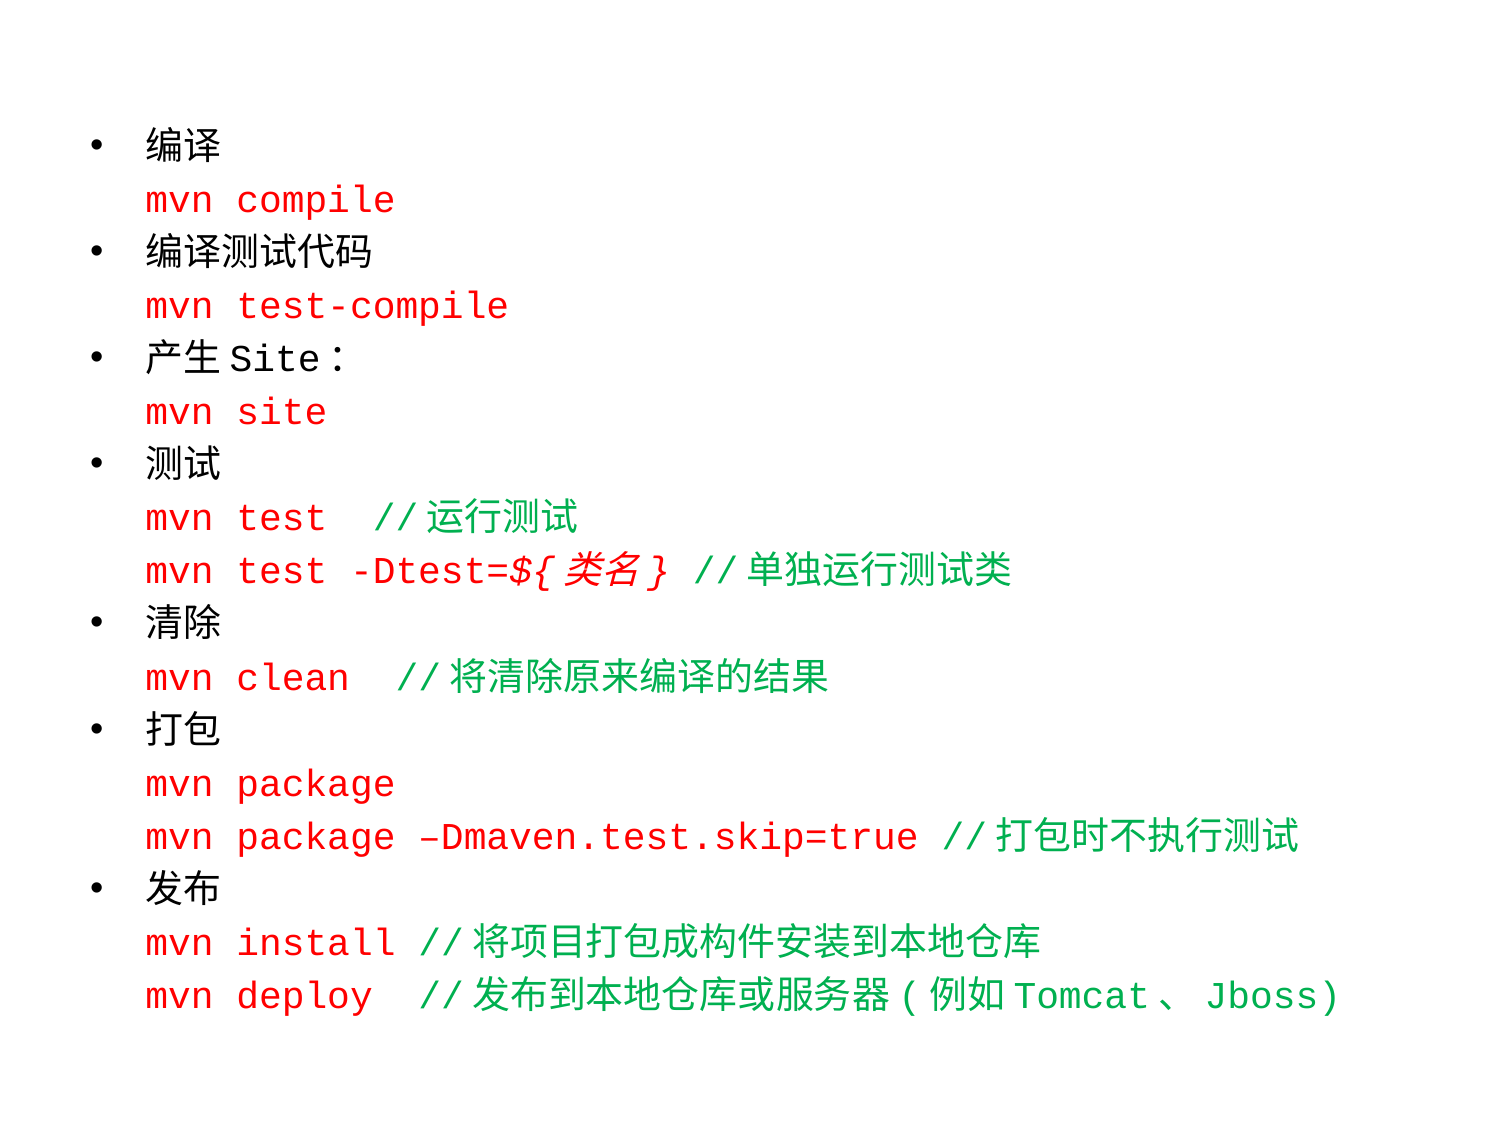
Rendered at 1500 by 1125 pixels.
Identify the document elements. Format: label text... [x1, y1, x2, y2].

list 编译 mvn compile 编译测试代码 mvn test-compile 产生Site： mvn site 测试 mvn test //运行测试 mvn test -Dtest=${类名} //单独运行测试类 清除 mvn clean //将清除原来编译的结果 打包 mvn package mvn package –Dmaven.test.skip=true //打包时不执行测试 发布 mvn install //将项目打包成构件安装到本地仓库 mvn deploy //发布到本地仓库或服务器(例如Tomcat、Jboss) [75, 113, 1425, 1035]
